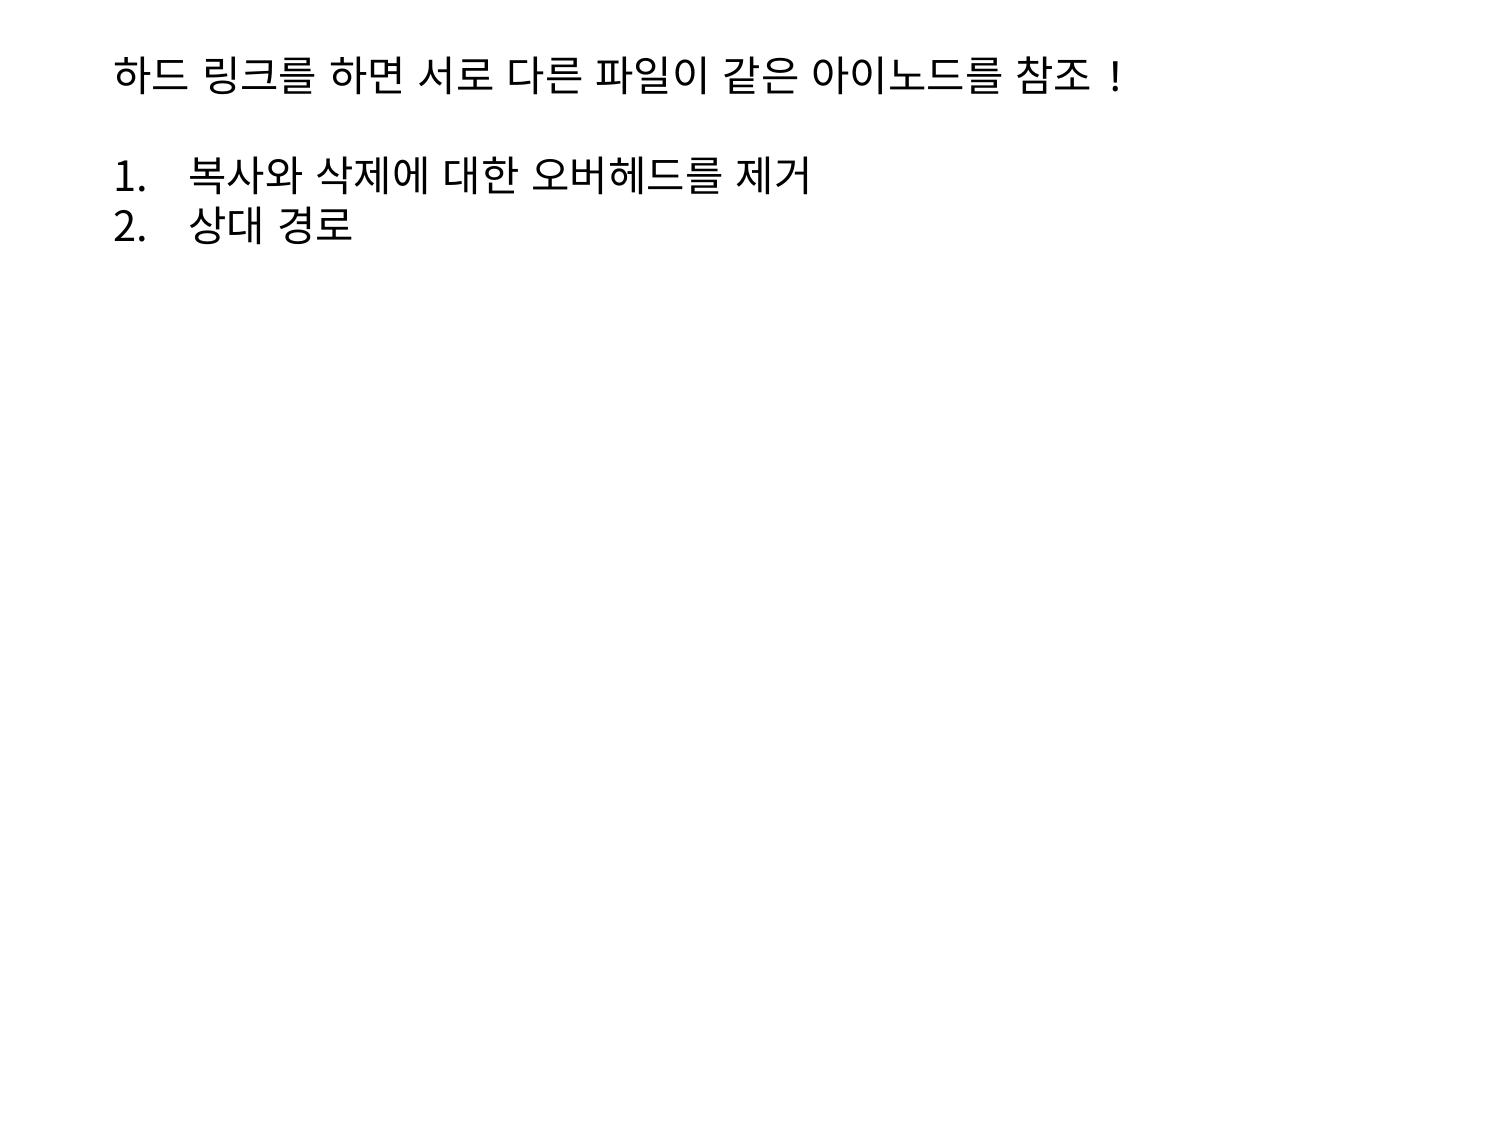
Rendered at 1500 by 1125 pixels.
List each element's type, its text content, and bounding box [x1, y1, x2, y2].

text_box 하드 링크를 하면 서로 다른 파일이 같은 아이노드를 참조! 복사와 삭제에 대한 오버헤드를 제거 상대 경로 [98, 42, 1143, 258]
